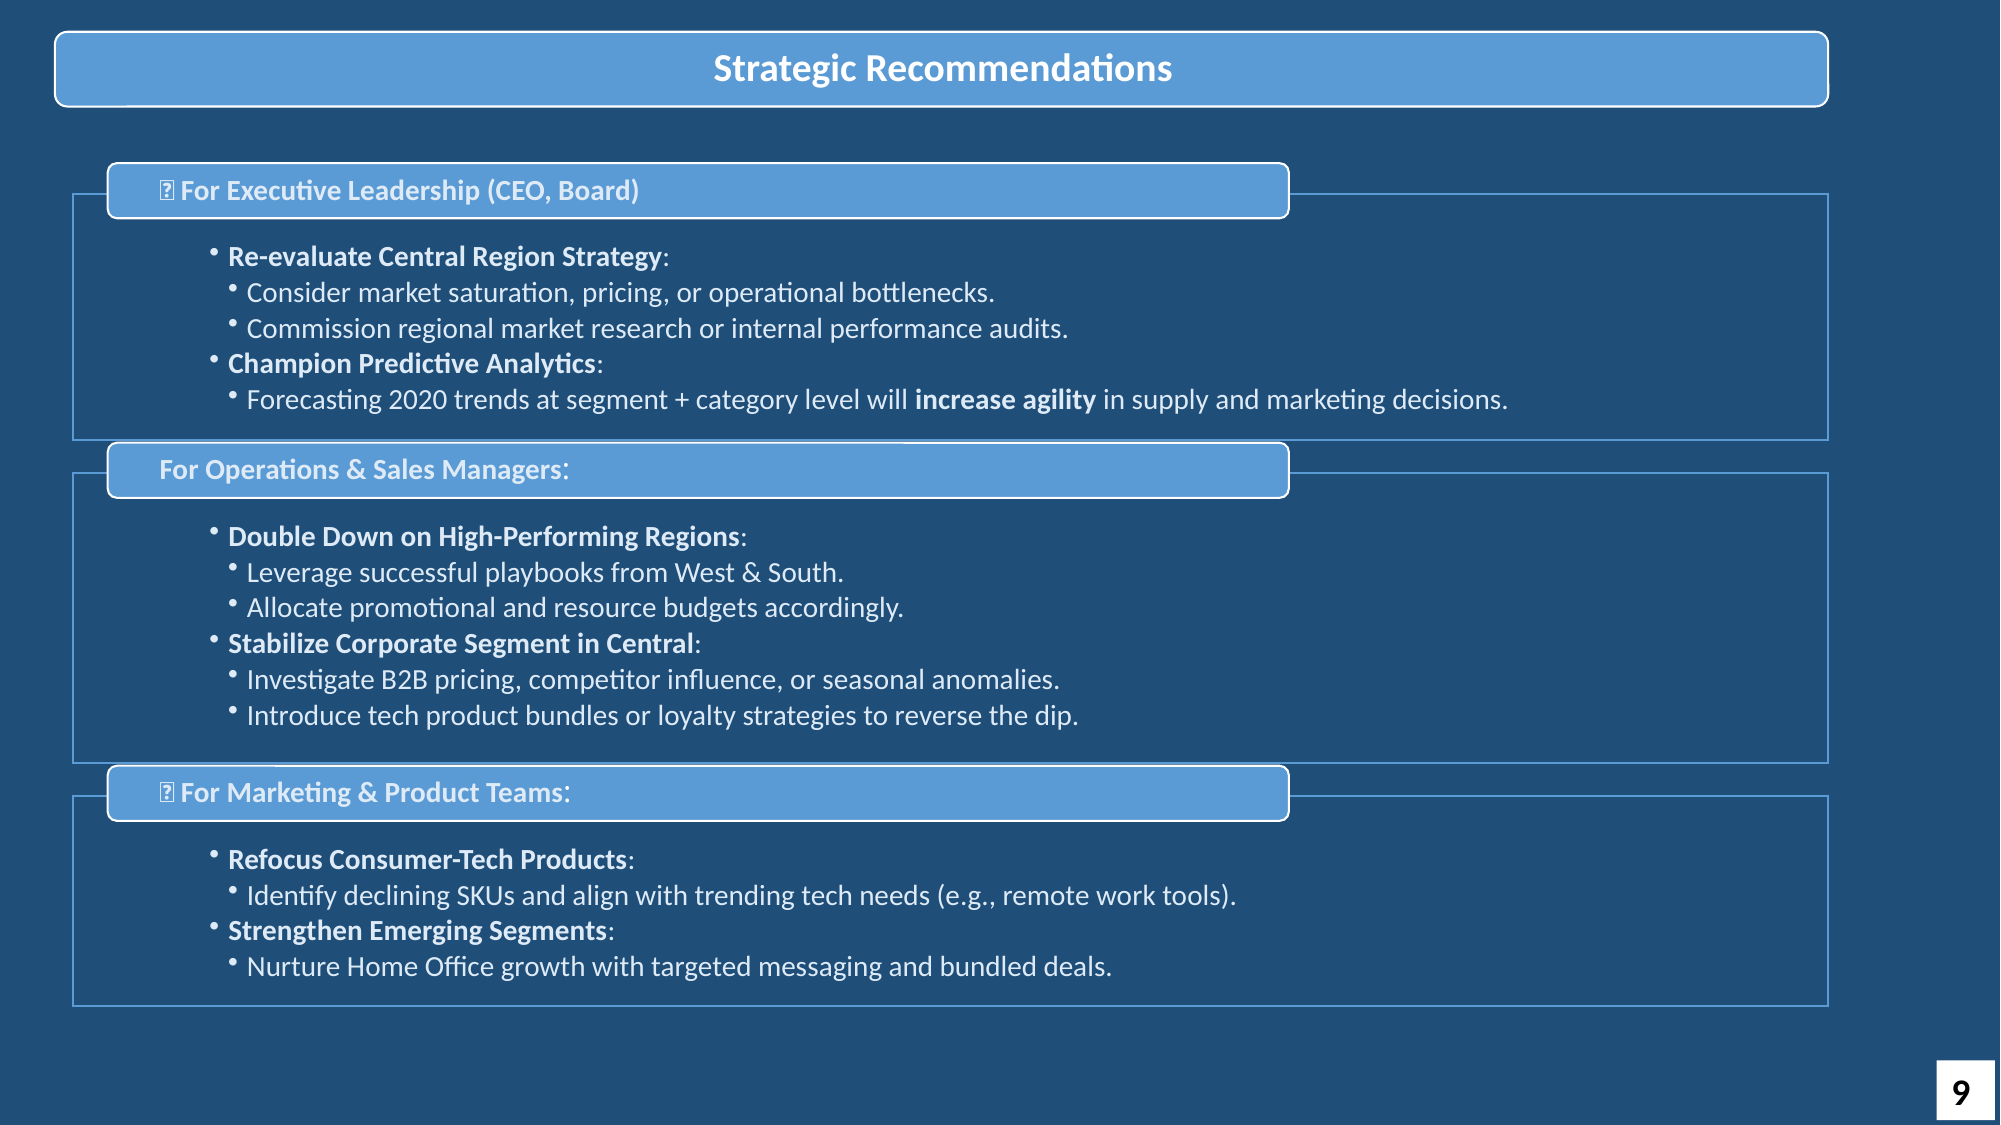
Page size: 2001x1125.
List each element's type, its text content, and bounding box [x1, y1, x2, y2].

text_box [54, 29, 1829, 160]
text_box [73, 160, 1829, 1019]
text_box 9 [1936, 1060, 1995, 1121]
